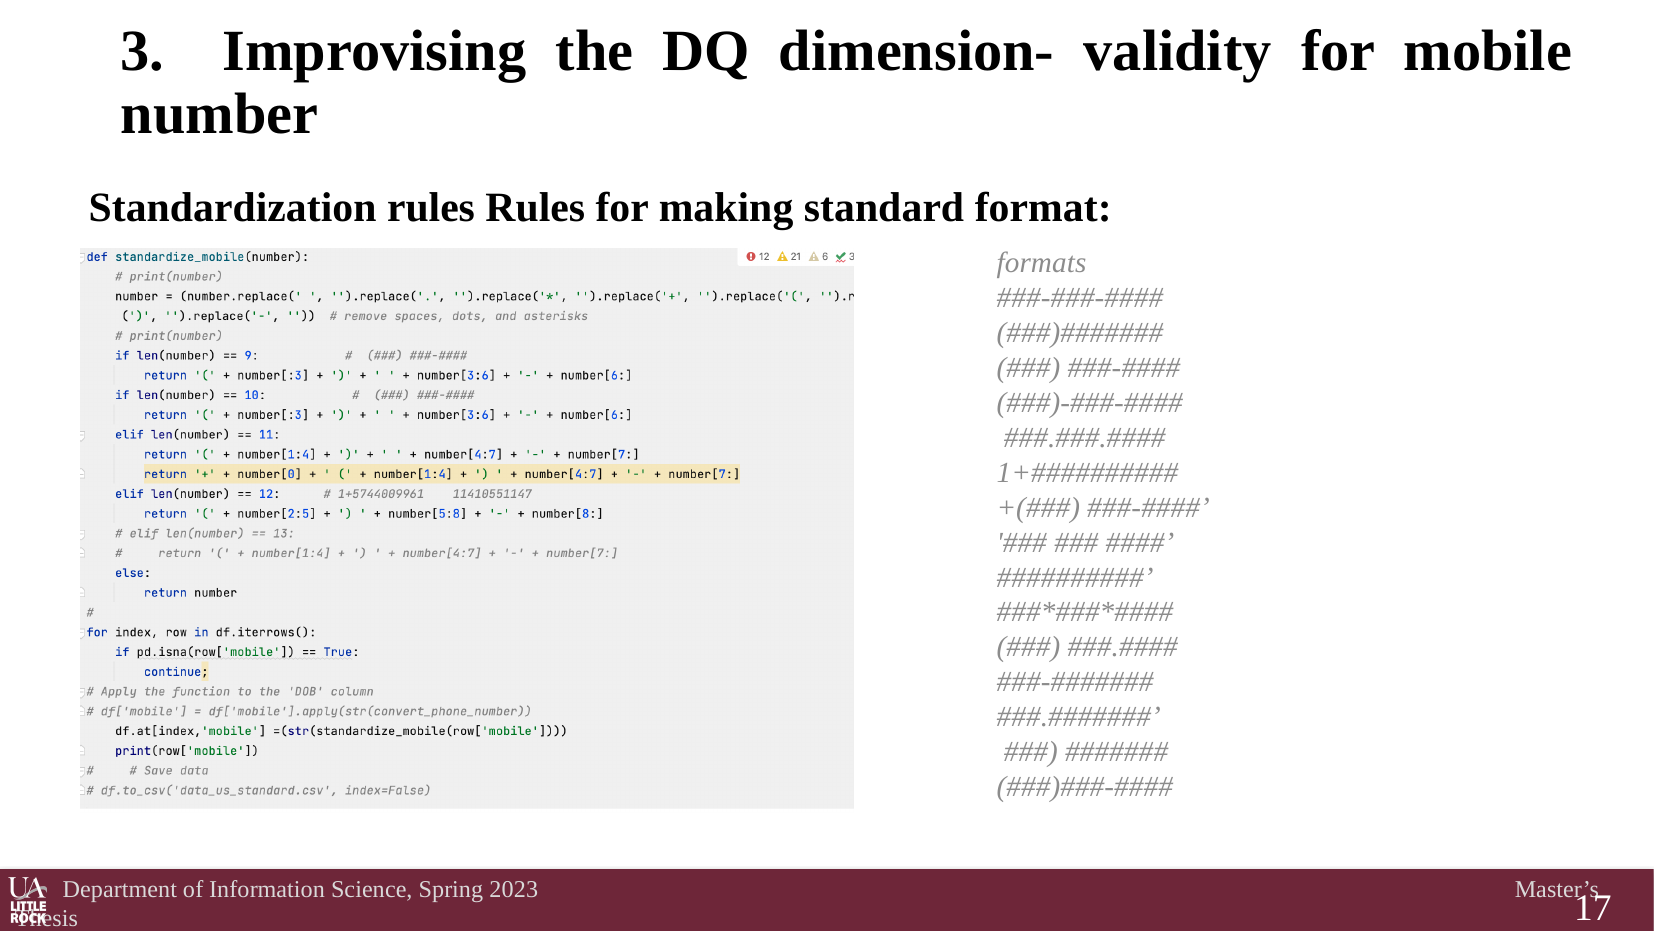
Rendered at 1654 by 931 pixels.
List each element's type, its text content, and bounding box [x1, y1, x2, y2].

picture [0, 868, 56, 931]
picture [80, 248, 854, 813]
text_box Department of Information Science, Spring 2023 Master’s Thesis [56, 868, 1654, 931]
text_box formats ###-###-#### (###)####### (###) ###-#### (###)-###-#### ###.###.#### 1+########## +(###) ###-####’ '### ### ####’ ##########’ ###*###*#### (###) ###.#### ###-####### ###.#######’ ###) ####### (###)###-#### [981, 200, 1527, 810]
slide_number 17 [1254, 875, 1627, 925]
list 3. Improvising the DQ dimension- validity for mobile number [120, 108, 1573, 172]
text_box Standardization rules Rules for making standard format: [73, 172, 1573, 287]
